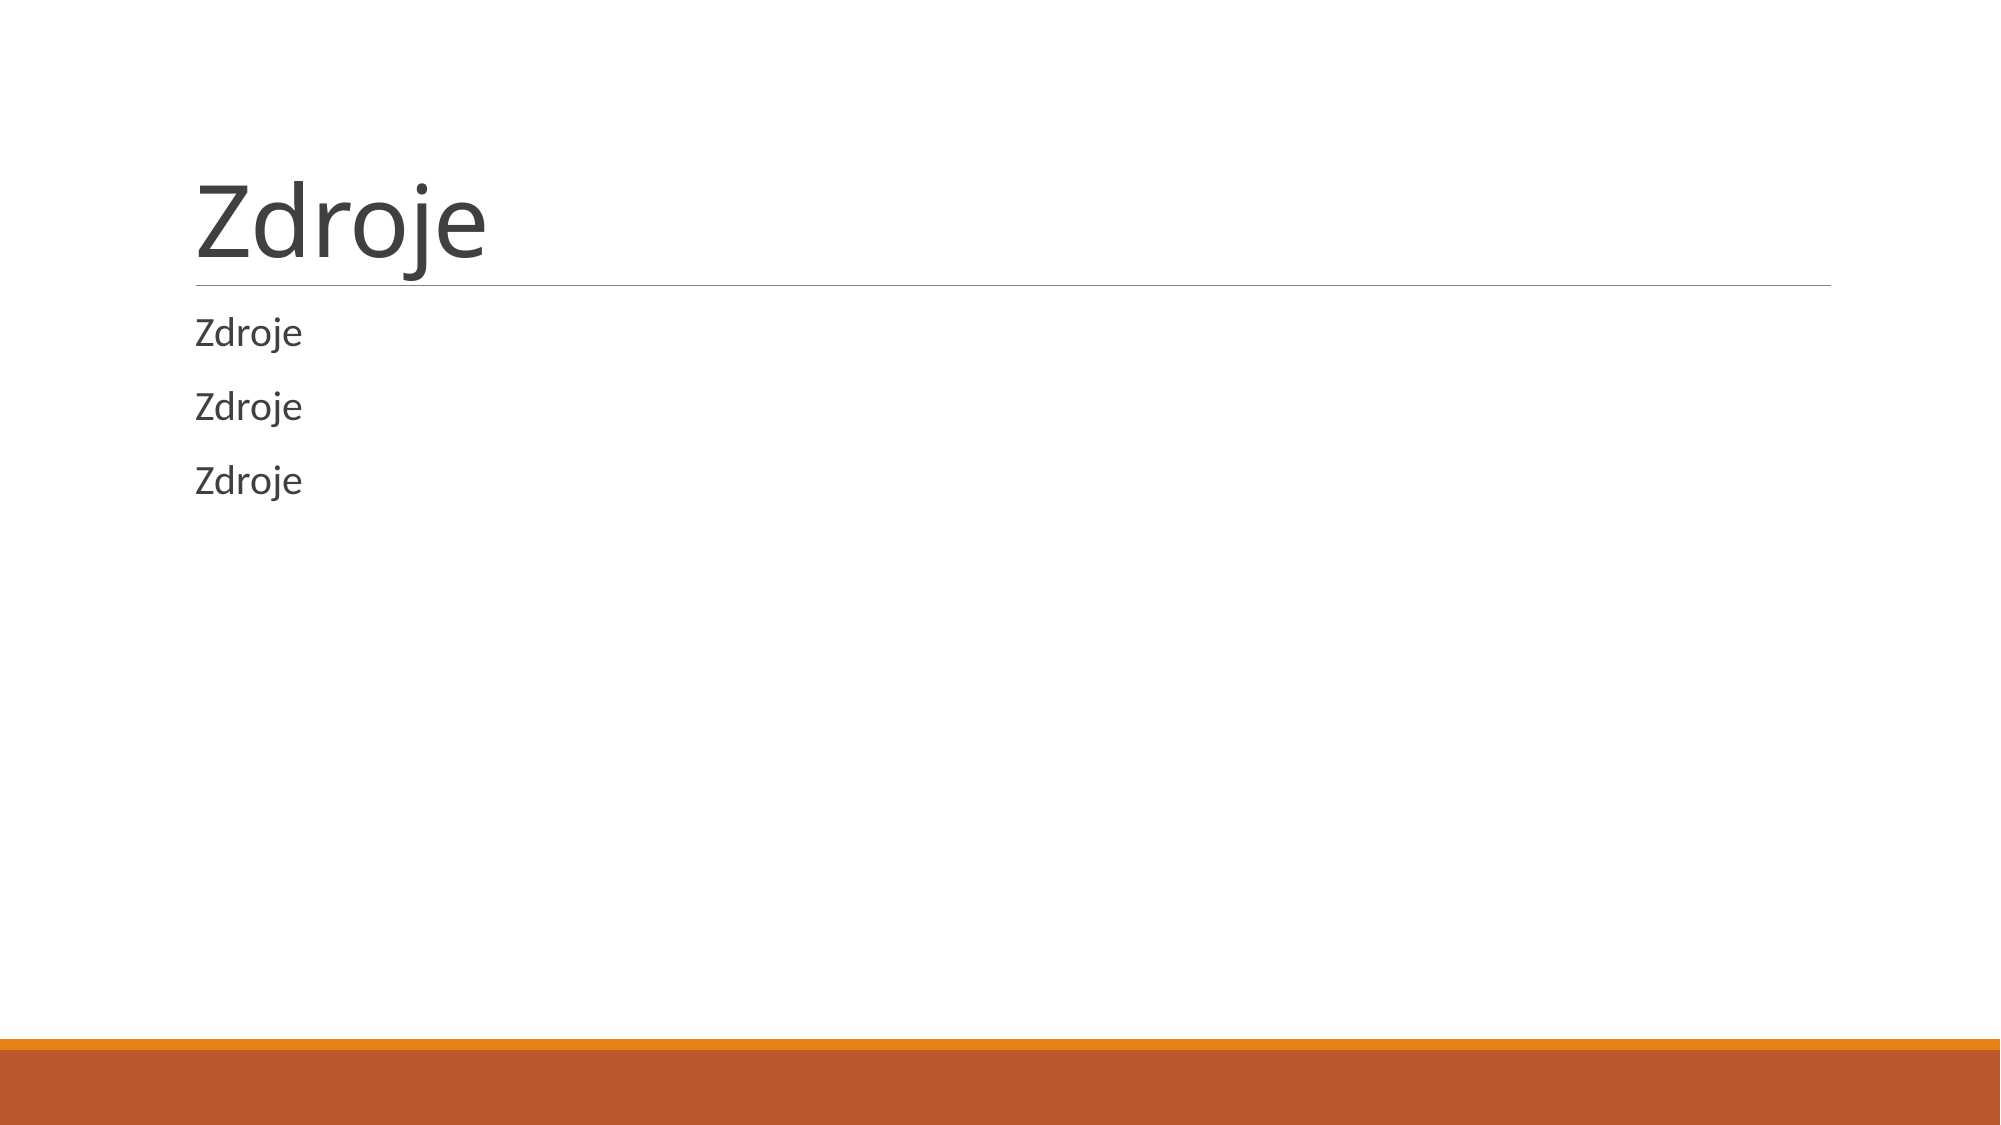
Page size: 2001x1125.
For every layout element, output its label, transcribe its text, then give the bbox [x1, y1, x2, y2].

title Zdroje [180, 47, 1830, 285]
list Zdroje Zdroje Zdroje [180, 302, 1830, 963]
